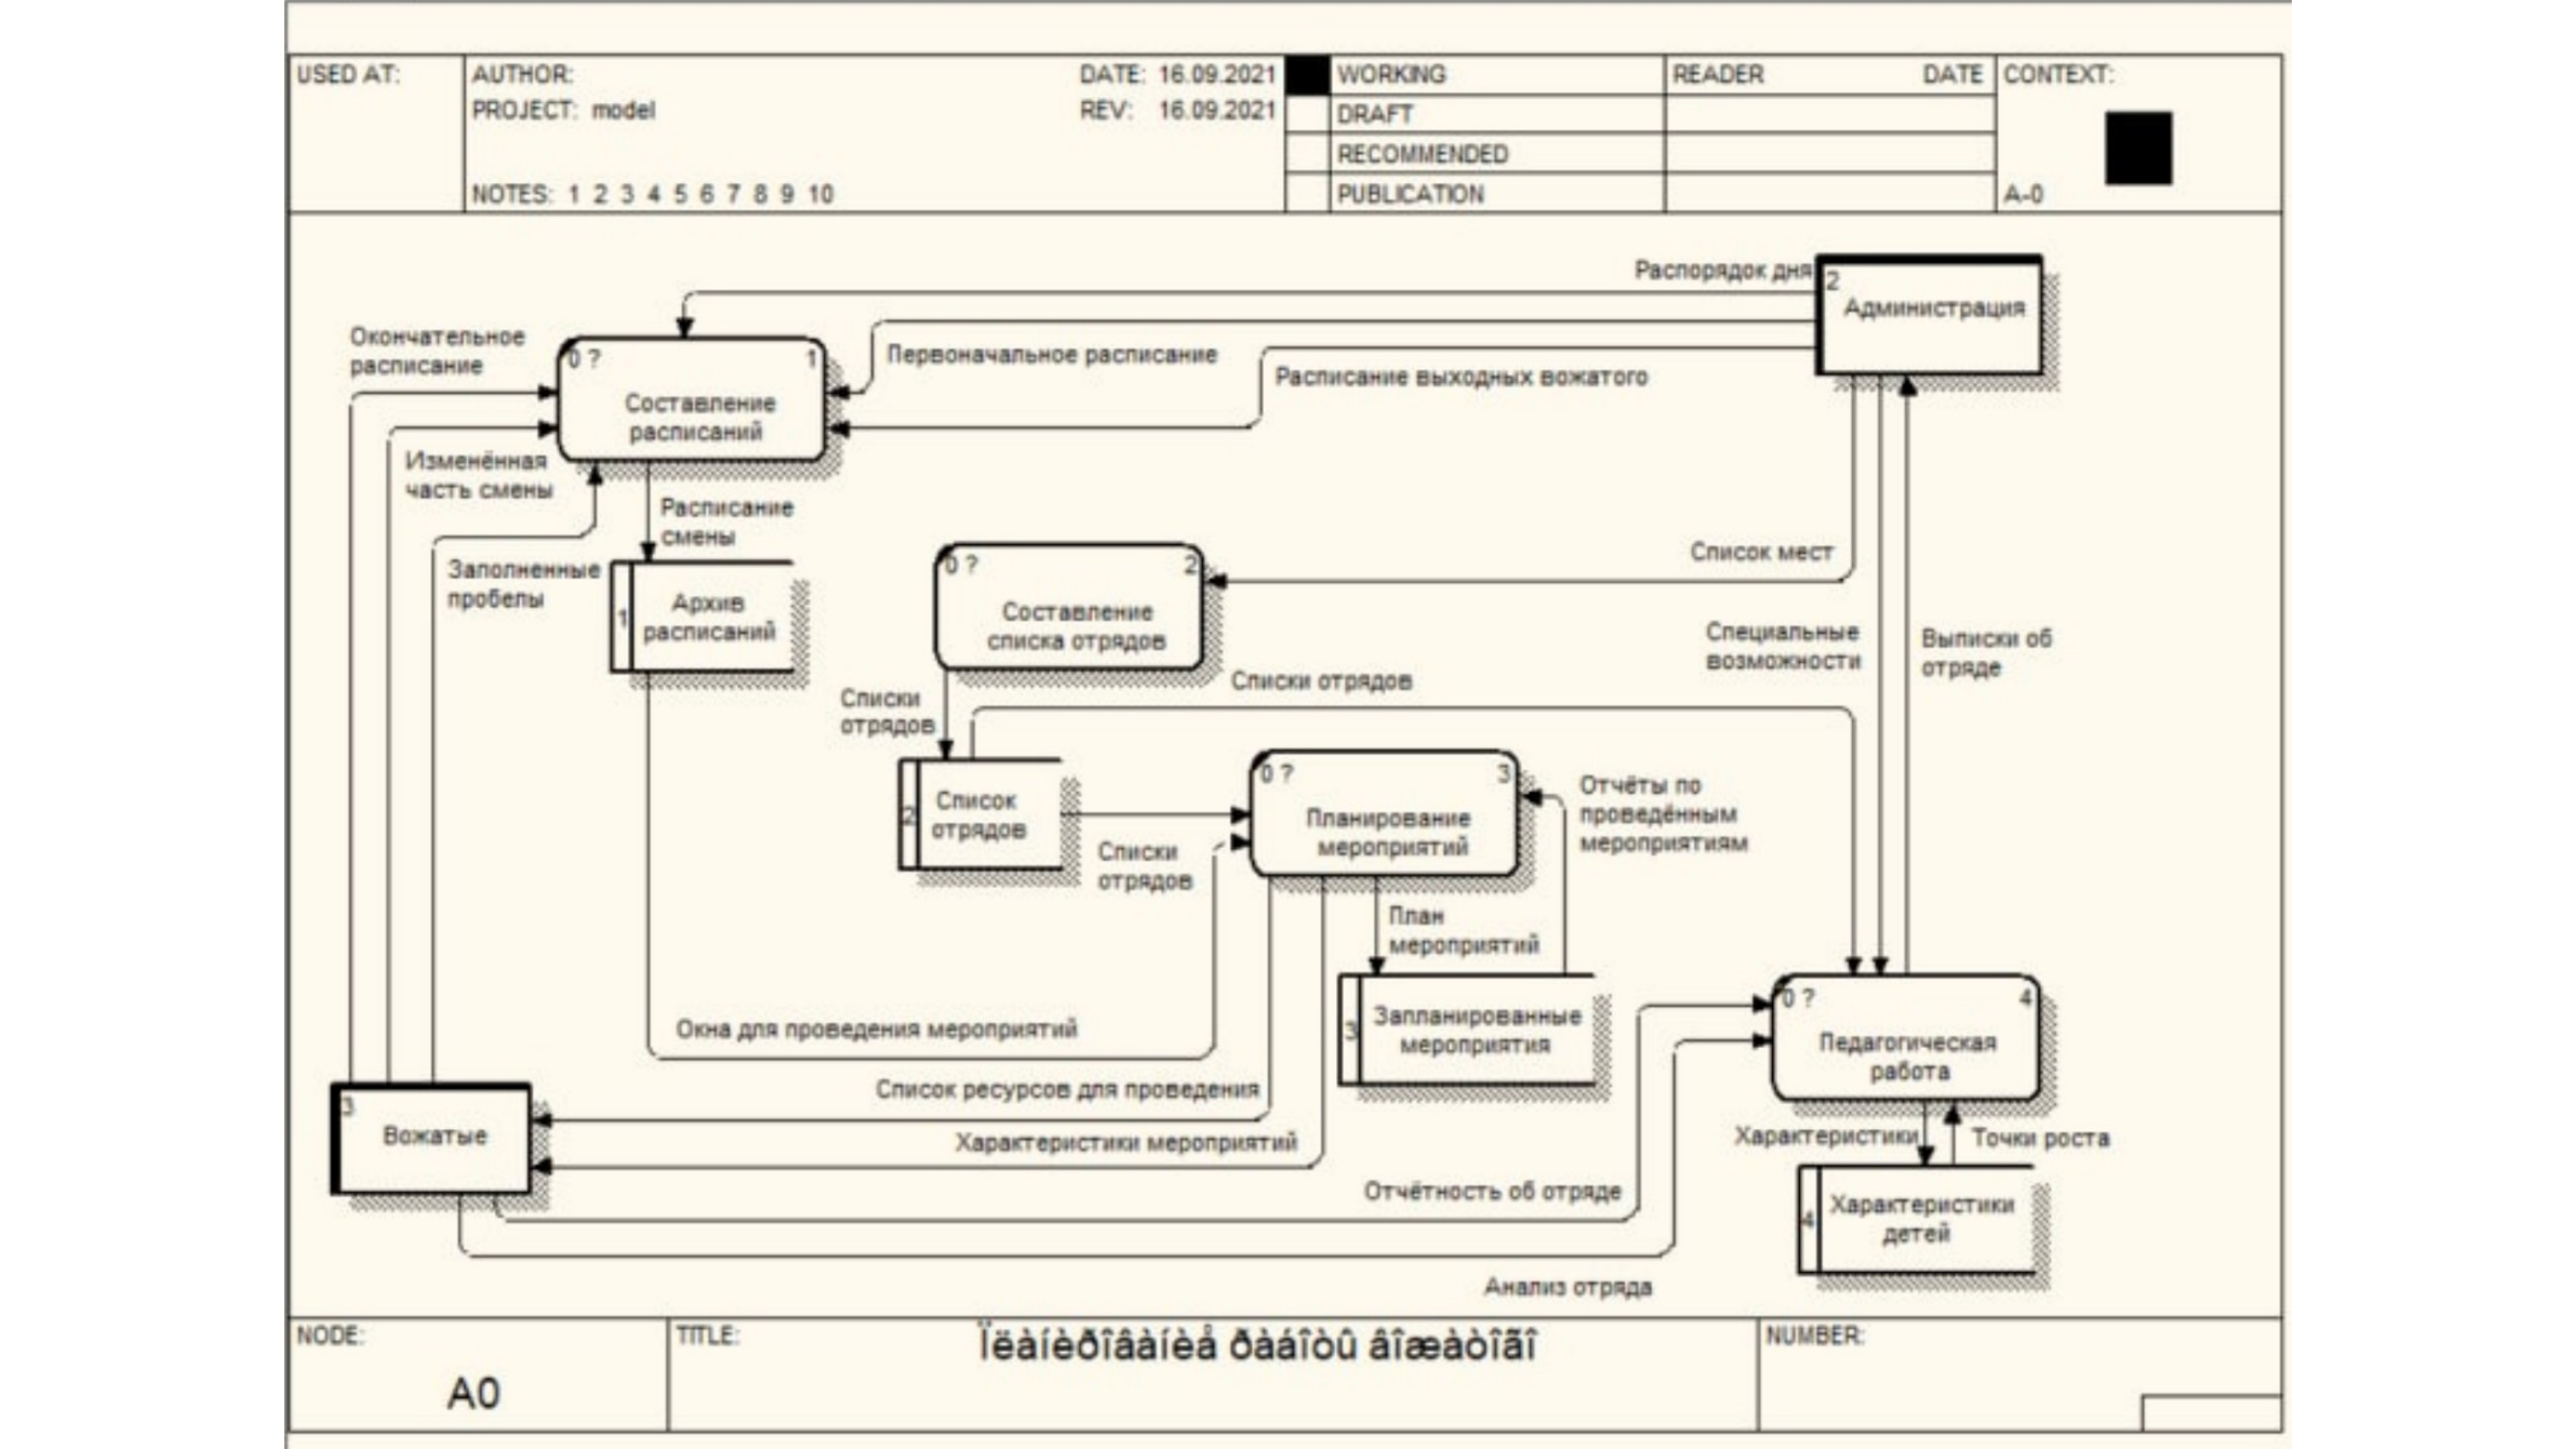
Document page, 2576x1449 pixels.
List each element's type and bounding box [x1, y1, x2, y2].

picture [283, 0, 2292, 1449]
